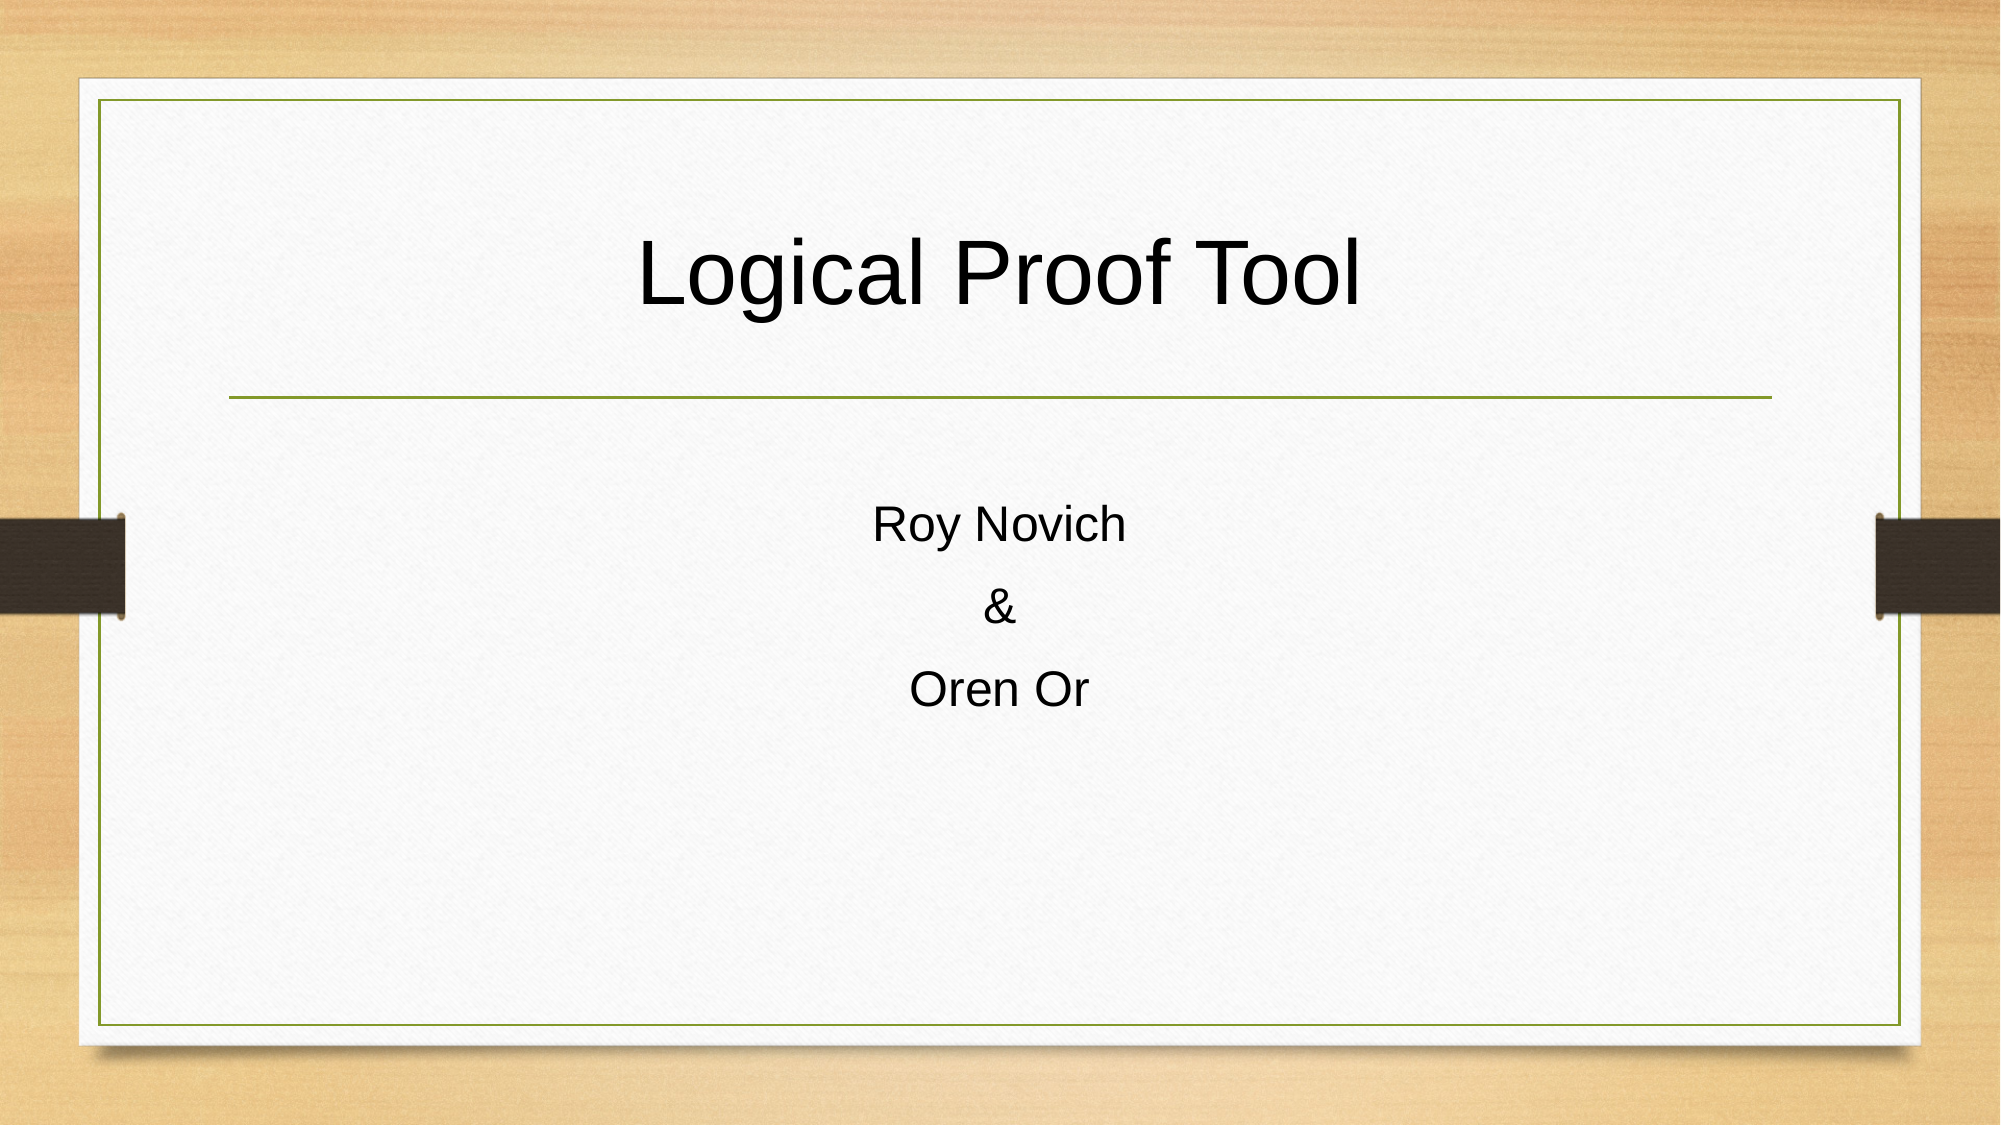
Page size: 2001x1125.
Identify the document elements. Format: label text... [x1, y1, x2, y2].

picture [0, 0, 2001, 1125]
list Roy Novich & Oren Or [796, 483, 1204, 750]
title Logical Proof Tool [212, 161, 1788, 375]
